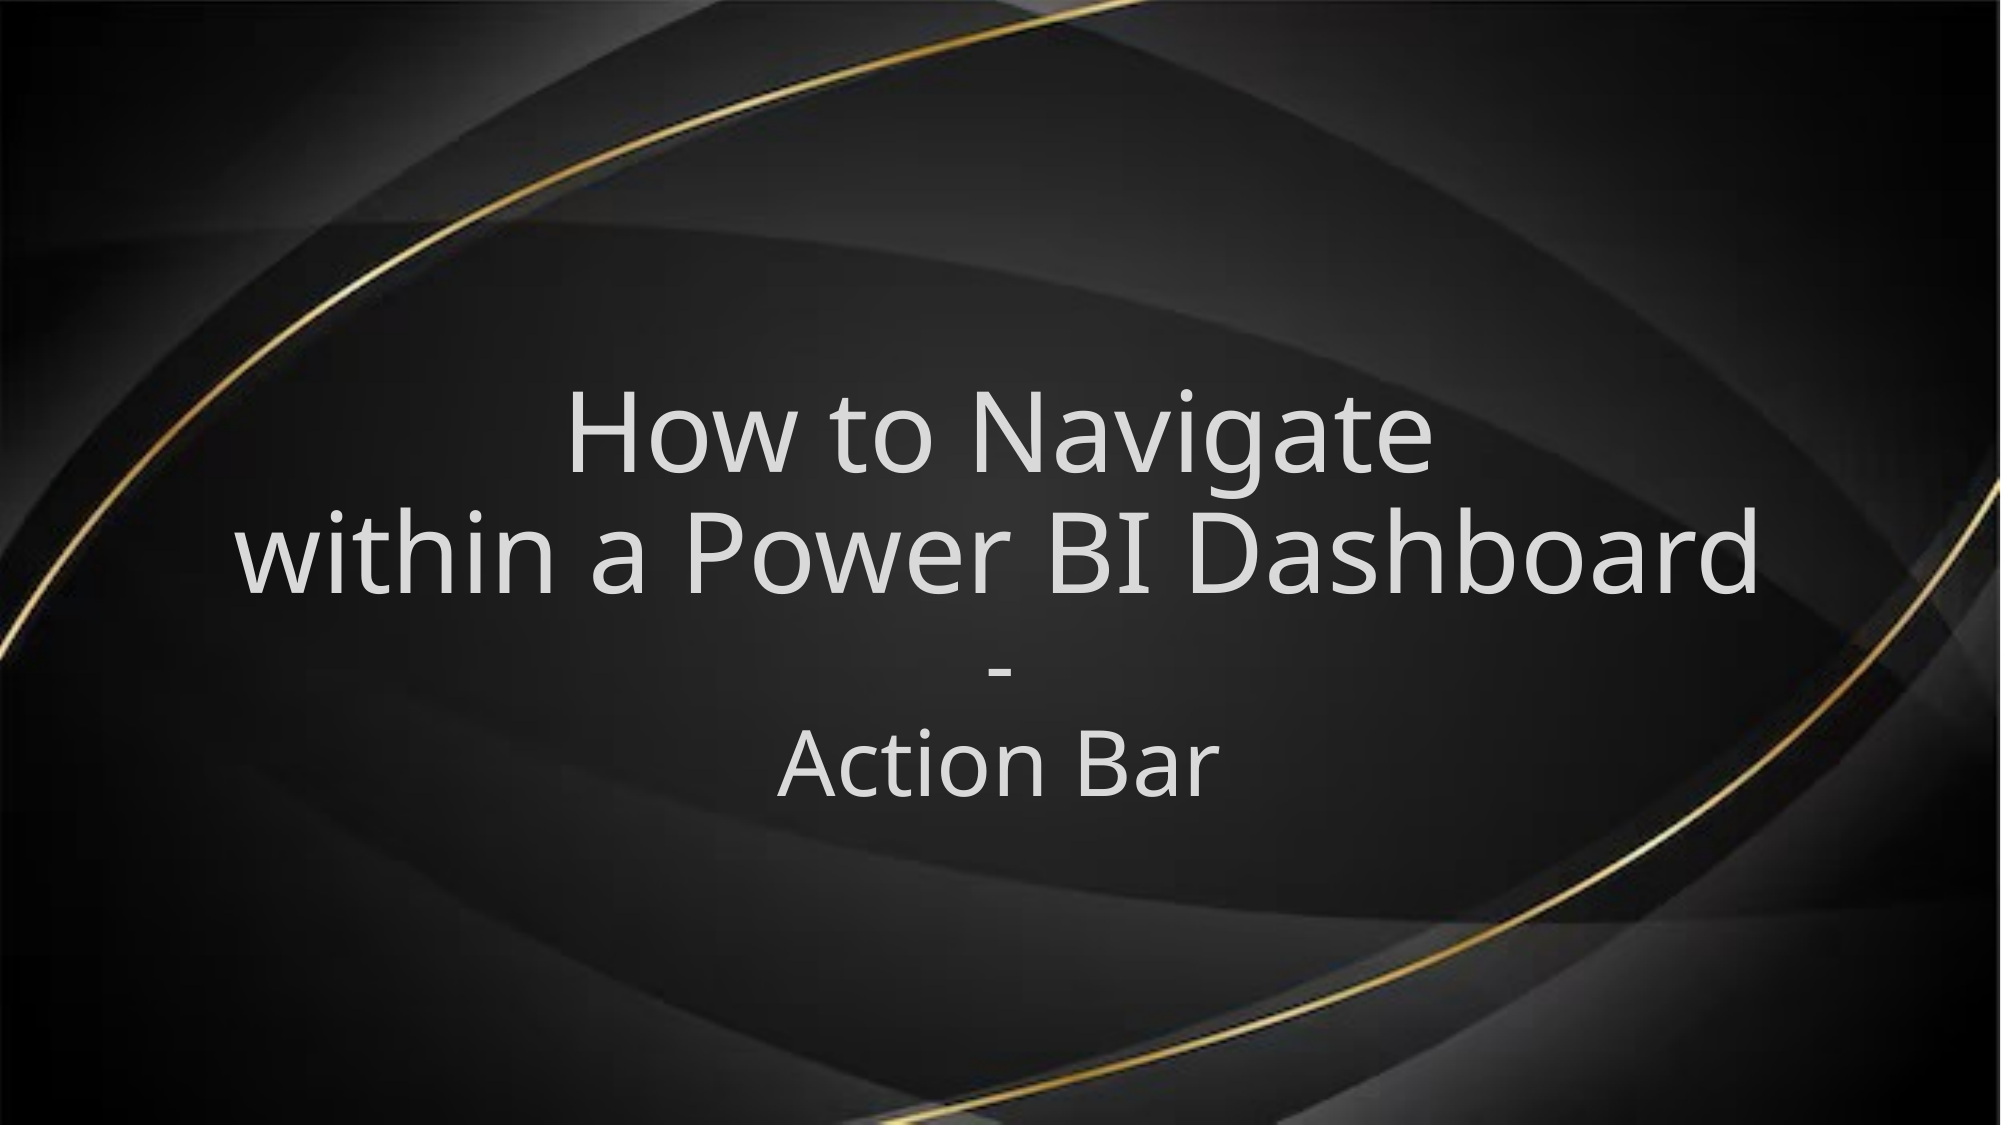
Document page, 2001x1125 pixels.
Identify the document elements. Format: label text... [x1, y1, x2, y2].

title How to Navigate within a Power BI Dashboard - Action Bar [137, 347, 1863, 844]
picture [0, 0, 2001, 1125]
